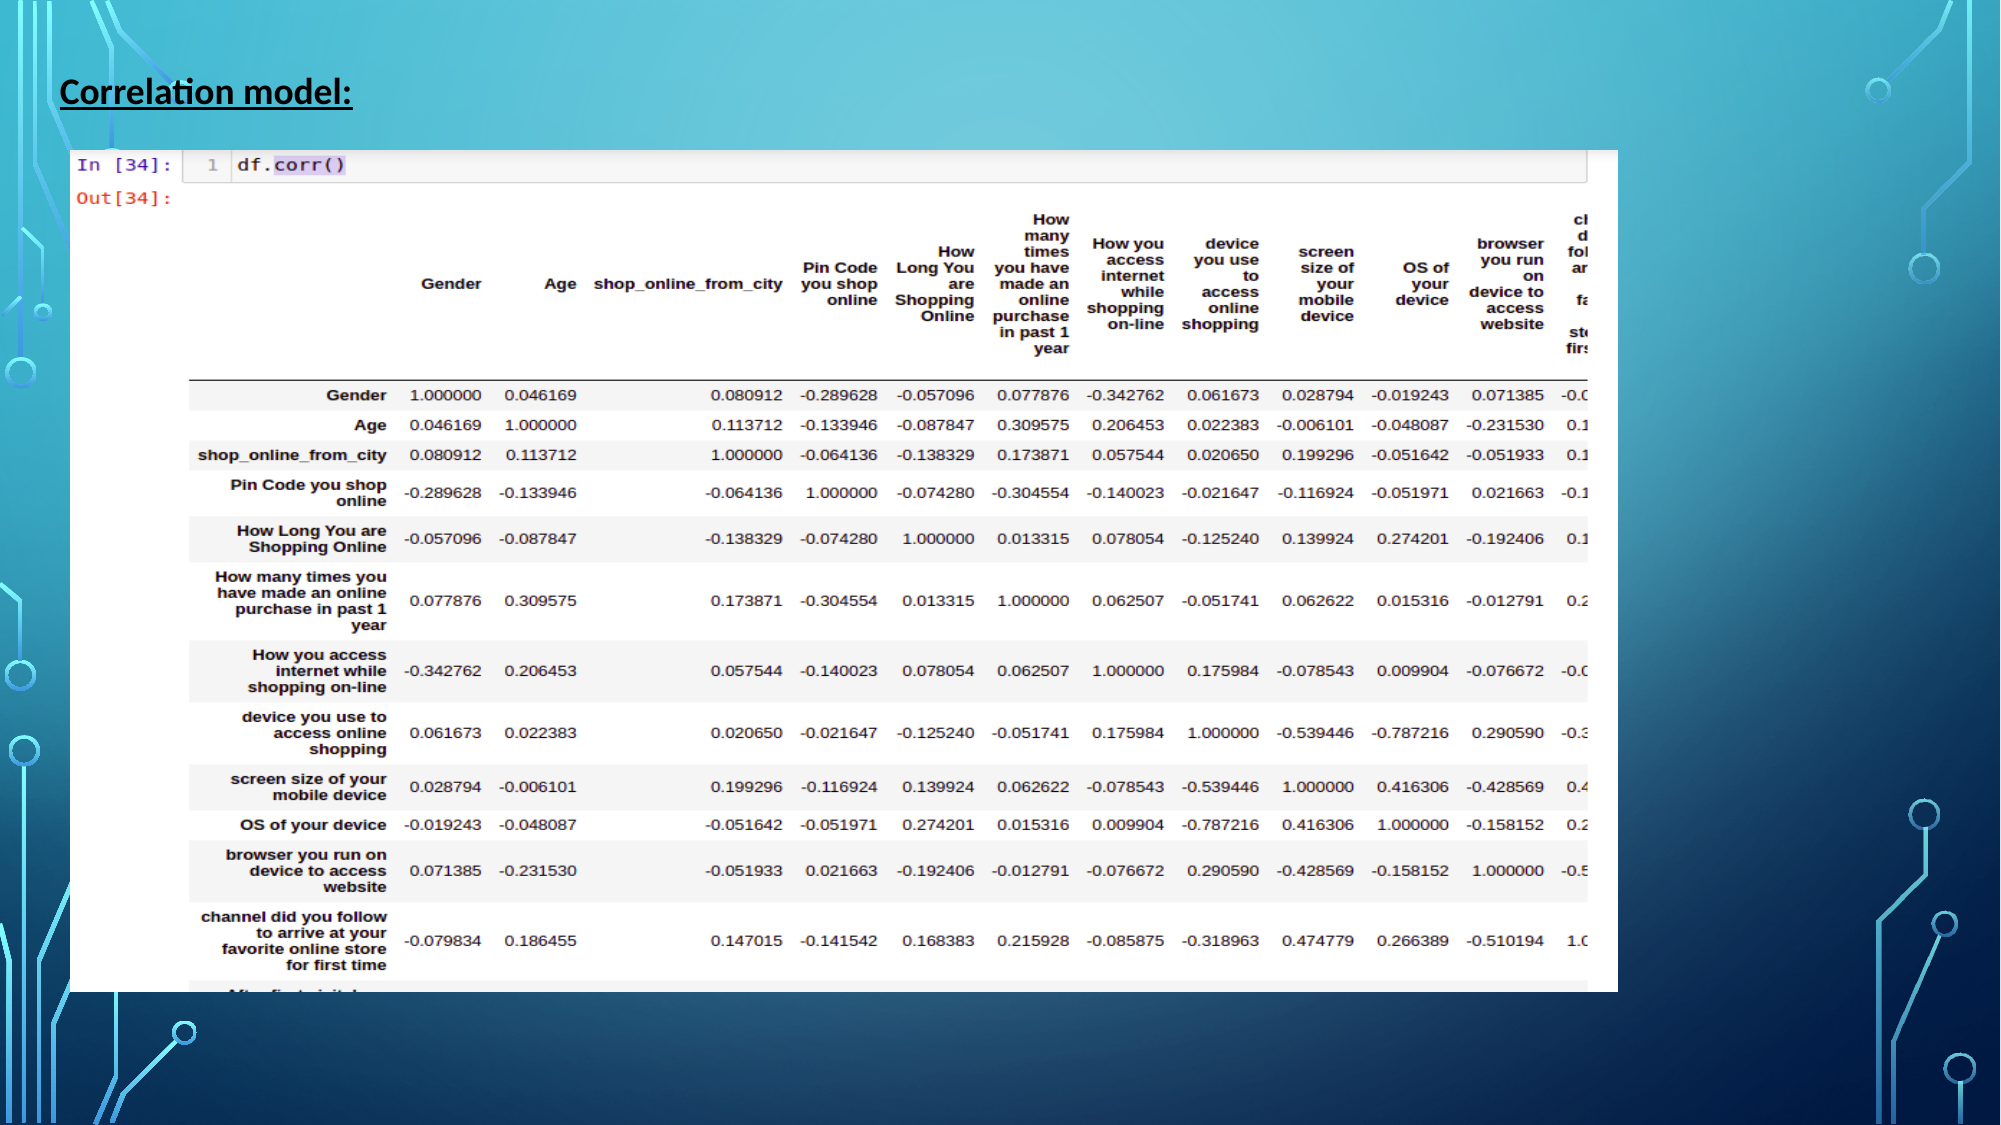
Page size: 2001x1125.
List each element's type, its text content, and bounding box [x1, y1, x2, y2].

text_box Correlation model: [44, 60, 1845, 120]
picture [70, 150, 1619, 993]
